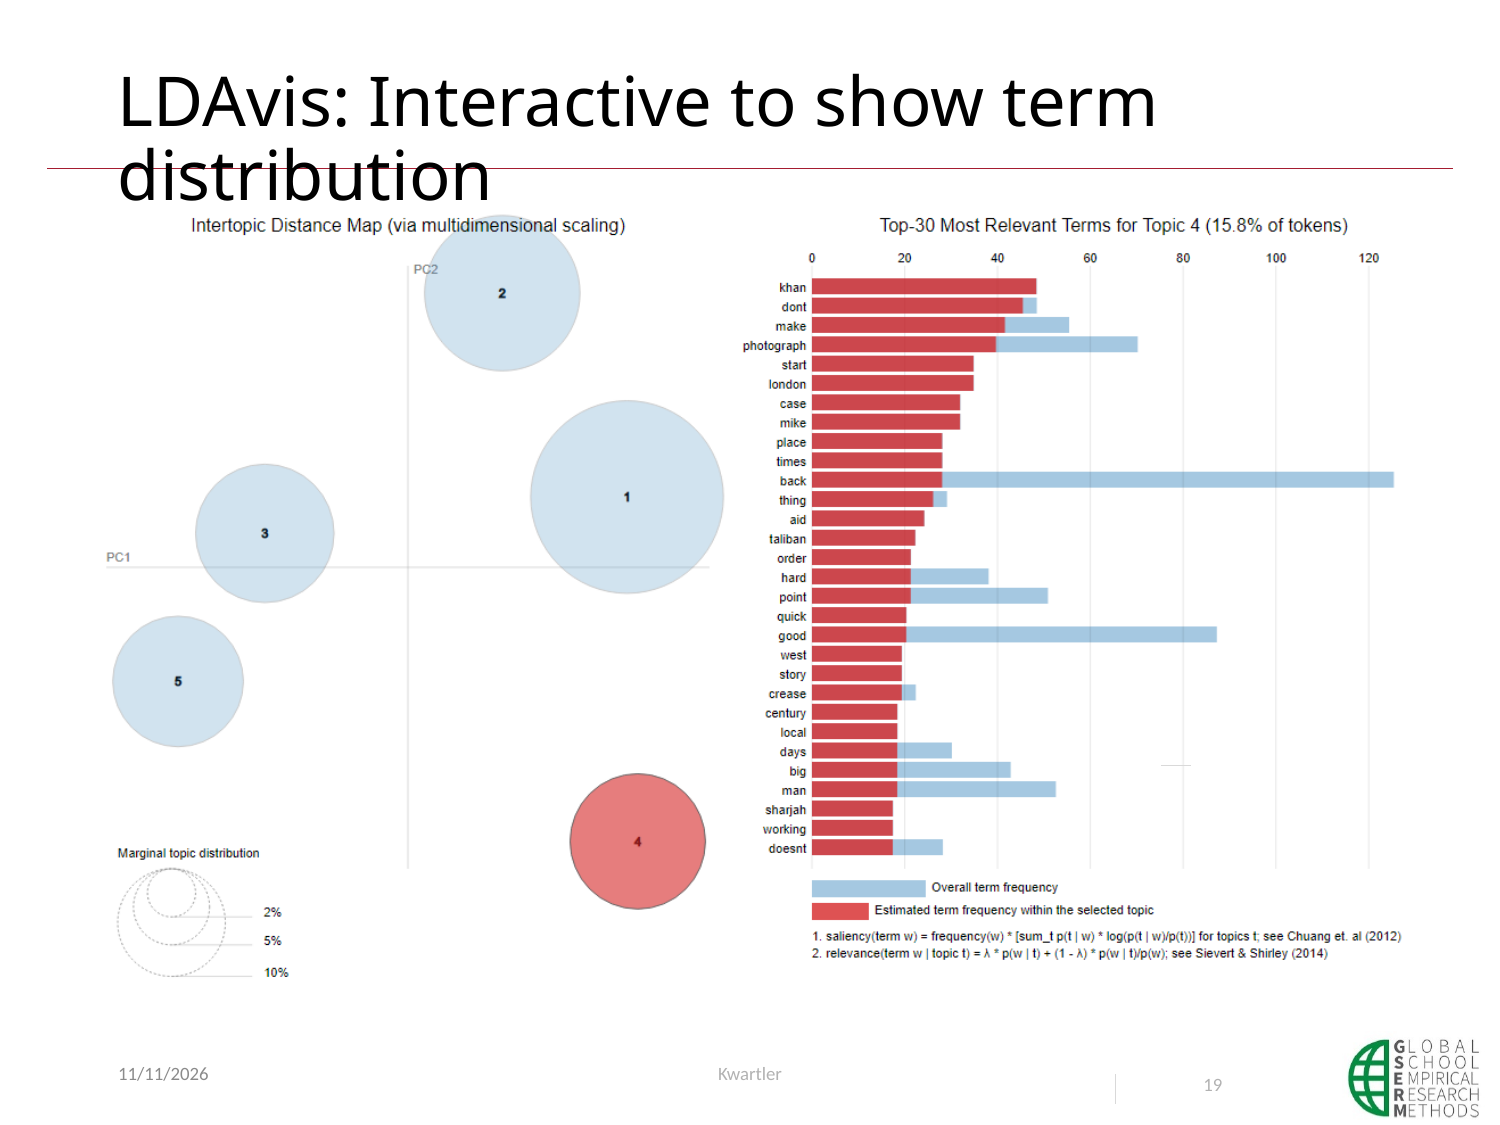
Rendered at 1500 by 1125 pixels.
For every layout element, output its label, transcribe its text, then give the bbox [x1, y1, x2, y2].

picture [70, 201, 1430, 1002]
slide_number 19 [1188, 1042, 1330, 1103]
footer Kwartler [496, 1042, 1004, 1103]
title LDAvis: Interactive to show term distribution [103, 59, 1397, 157]
picture [1342, 1031, 1500, 1120]
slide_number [103, 1042, 441, 1103]
